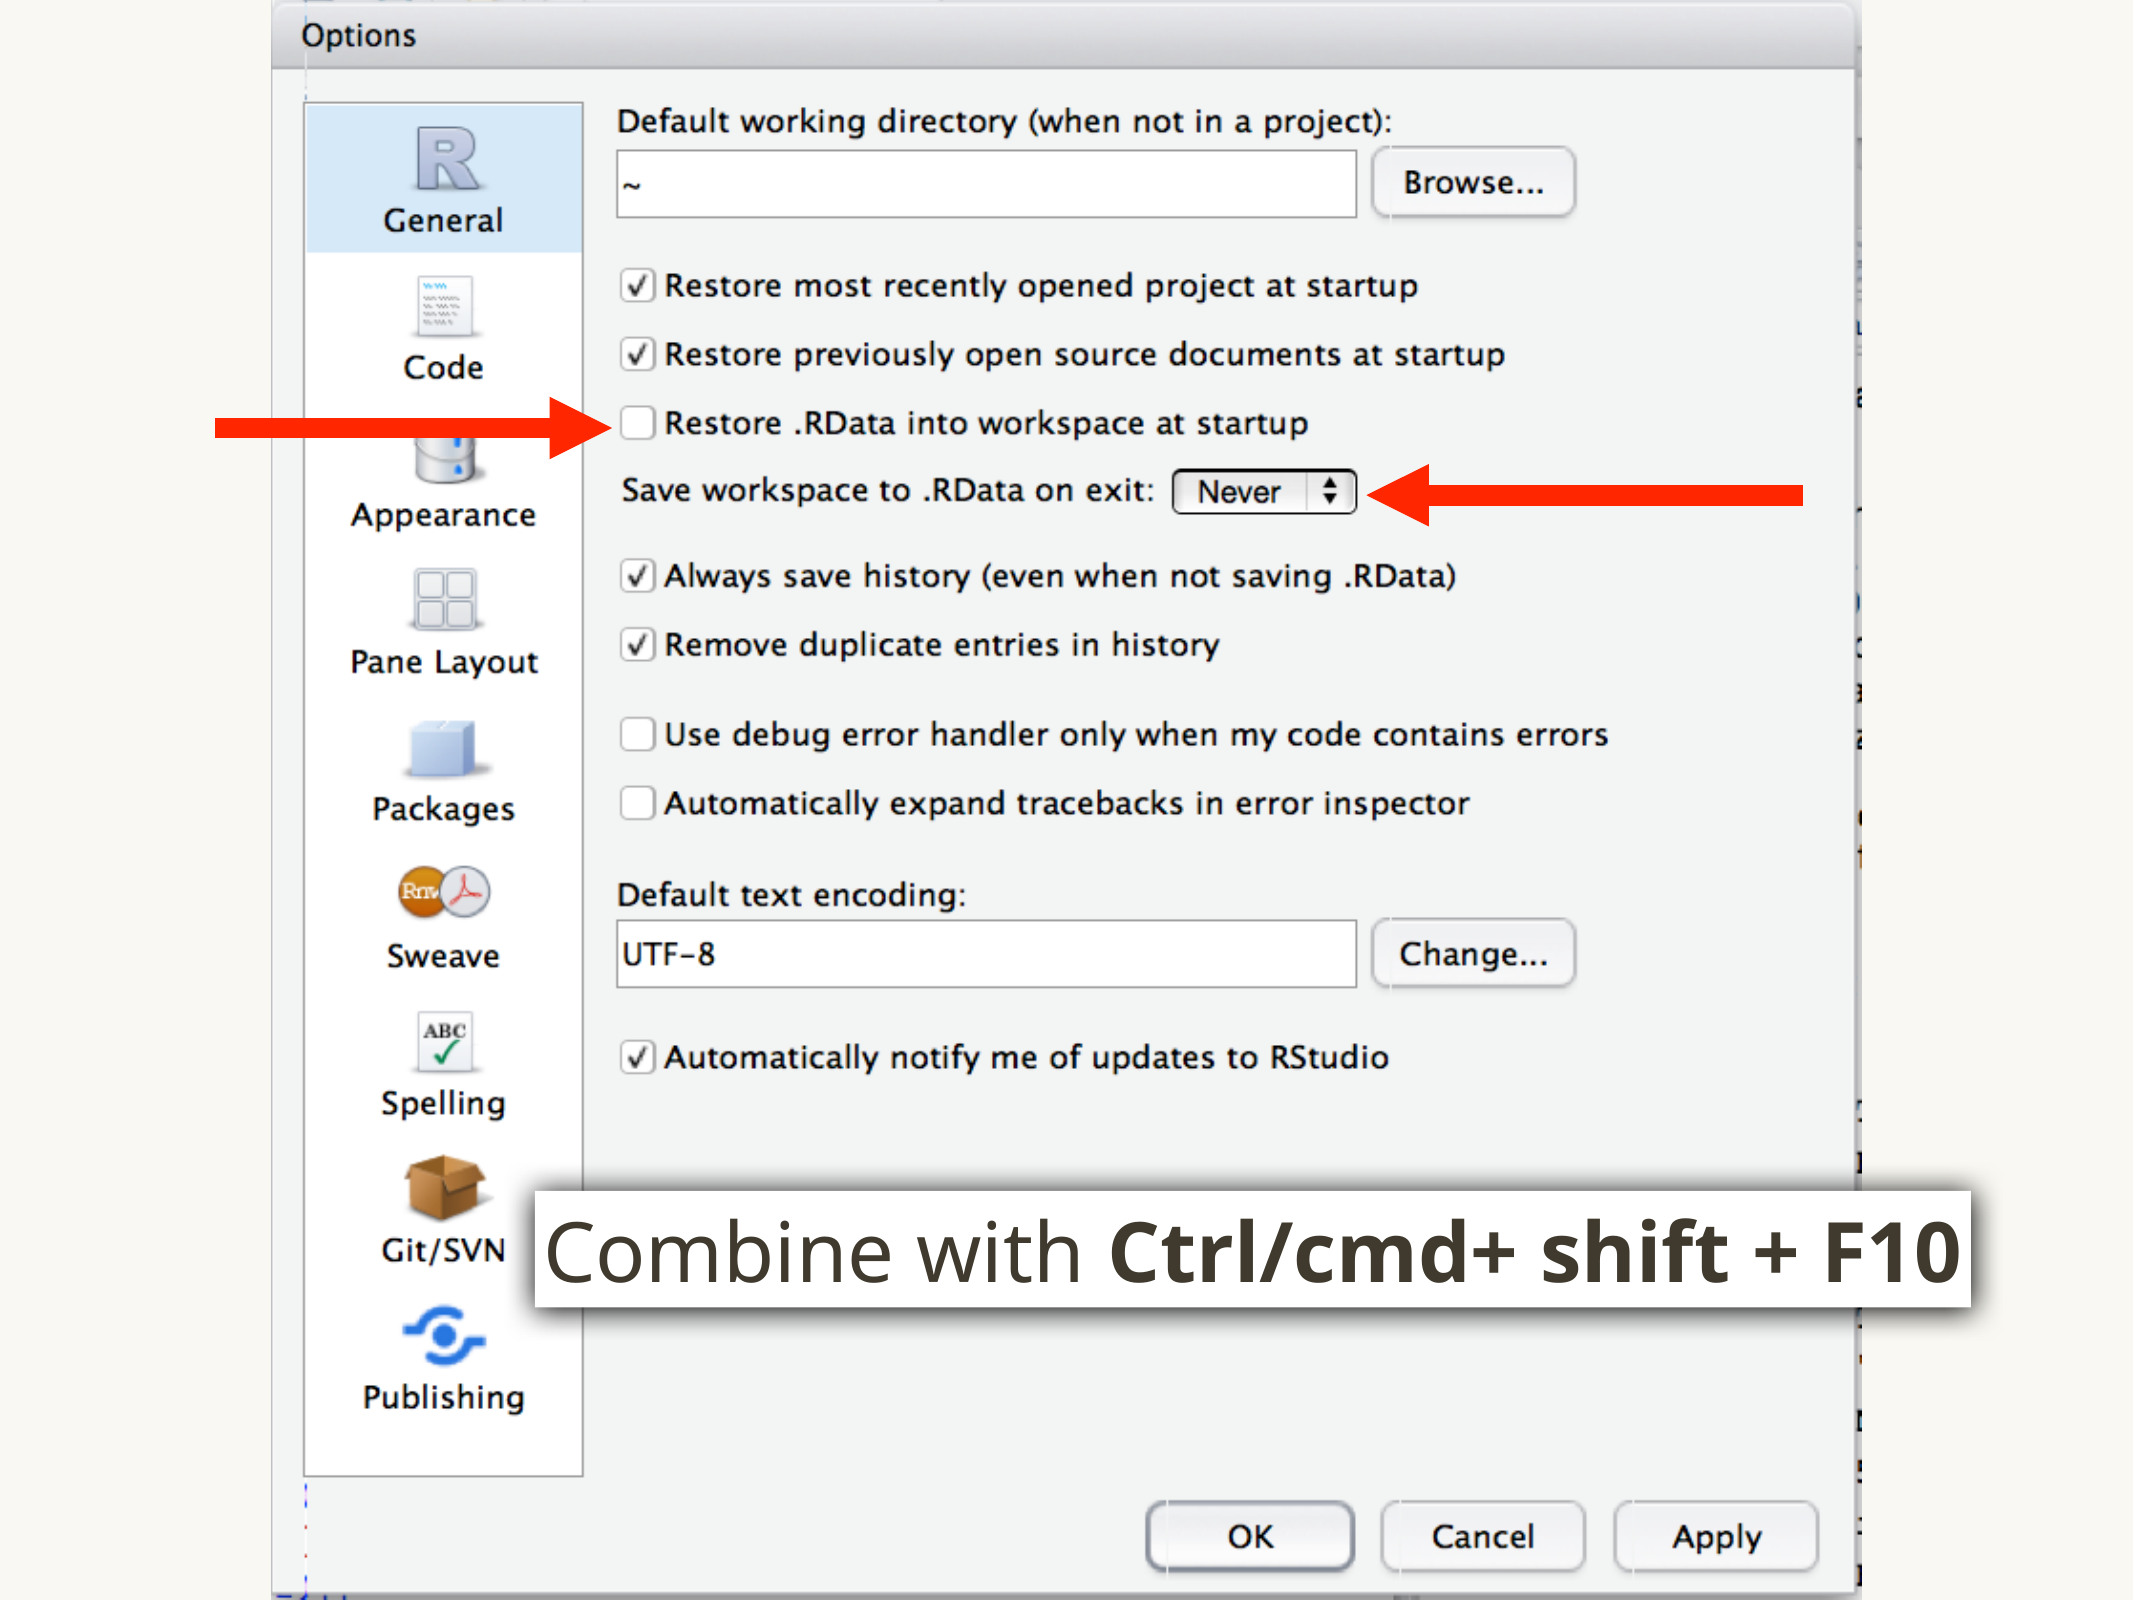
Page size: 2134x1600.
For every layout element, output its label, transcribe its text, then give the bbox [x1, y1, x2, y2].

text_box Combine with Ctrl/cmd+ shift + F10 [1863, 1190, 1971, 1308]
picture [271, 0, 1863, 1600]
